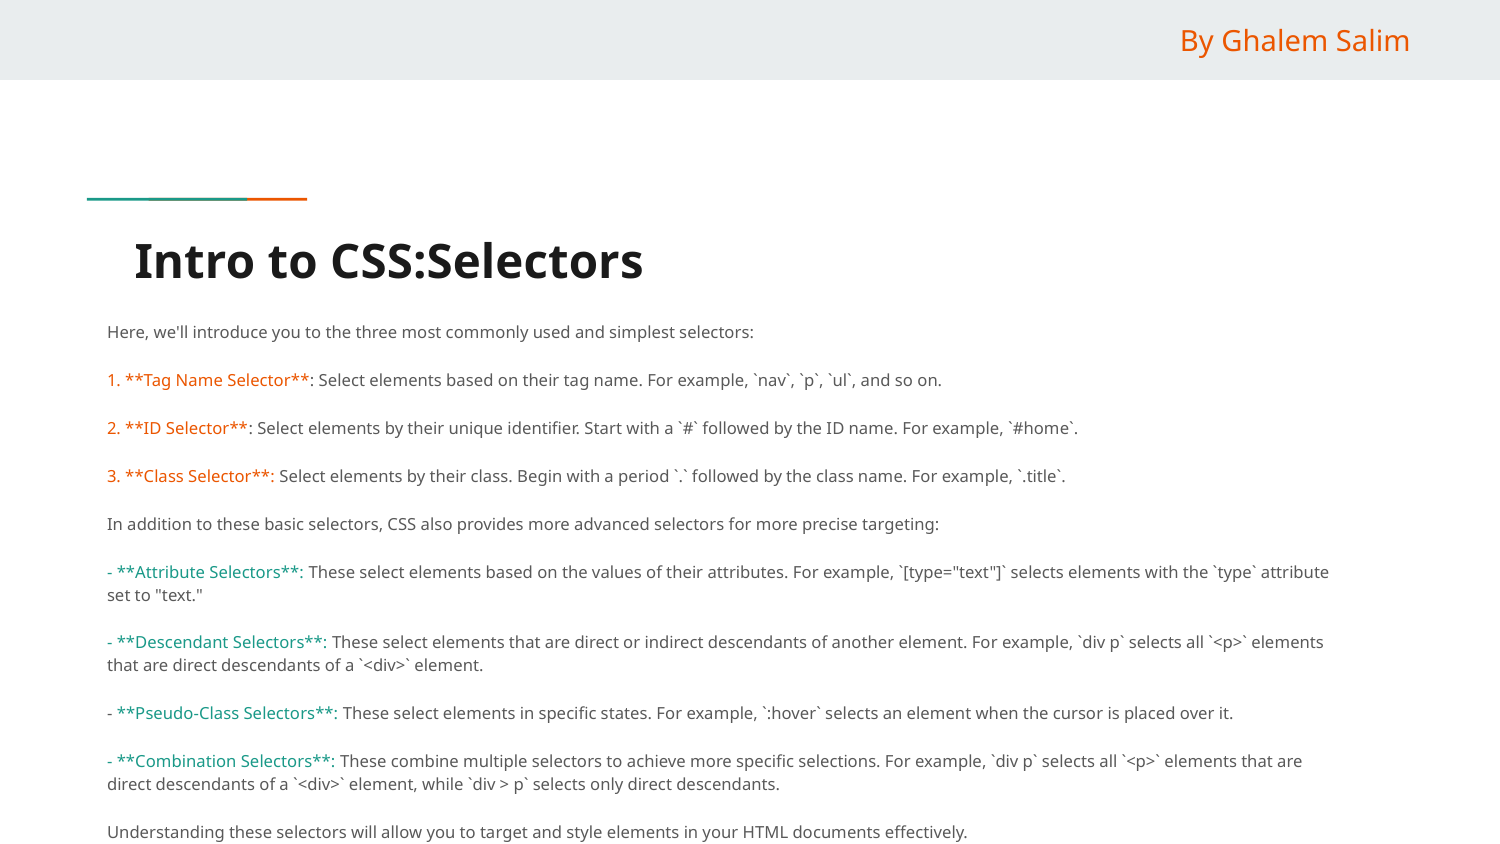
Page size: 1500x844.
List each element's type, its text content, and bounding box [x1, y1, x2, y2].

text_box By Ghalem Salim [1165, 7, 1500, 73]
title Intro to CSS:Selectors [119, 216, 1381, 305]
list Here, we'll introduce you to the three most commonly used and simplest selectors: 1. **Tag Name Selector**: Select elements based on their tag name. For example, `nav`, `p`, `ul`, and so on. 2. **ID Selector**: Select elements by their unique identifier. Start with a `#` followed by the ID name. For example, `#home`. 3. **Class Selector**: Select elements by their class. Begin with a period `.` followed by the class name. For example, `.title`. In addition to these basic selectors, CSS also provides more advanced selectors for more precise targeting: - **Attribute Selectors**: These select elements based on the values of their attributes. For example, `[type="text"]` selects elements with the `type` attribute set to "text." - **Descendant Selectors**: These select elements that are direct or indirect descendants of another element. For example, `div p` selects all `<p>` elements that are direct descendants of a `<div>` element. - **Pseudo-Class Selectors**: These select elements in specific states. For example, `:hover` selects an element when the cursor is placed over it. - **Combination Selectors**: These combine multiple selectors to achieve more specific selections. For example, `div p` selects all `<p>` elements that are direct descendants of a `<div>` element, while `div > p` selects only direct descendants. Understanding these selectors will allow you to target and style elements in your HTML documents effectively. [92, 304, 1354, 676]
